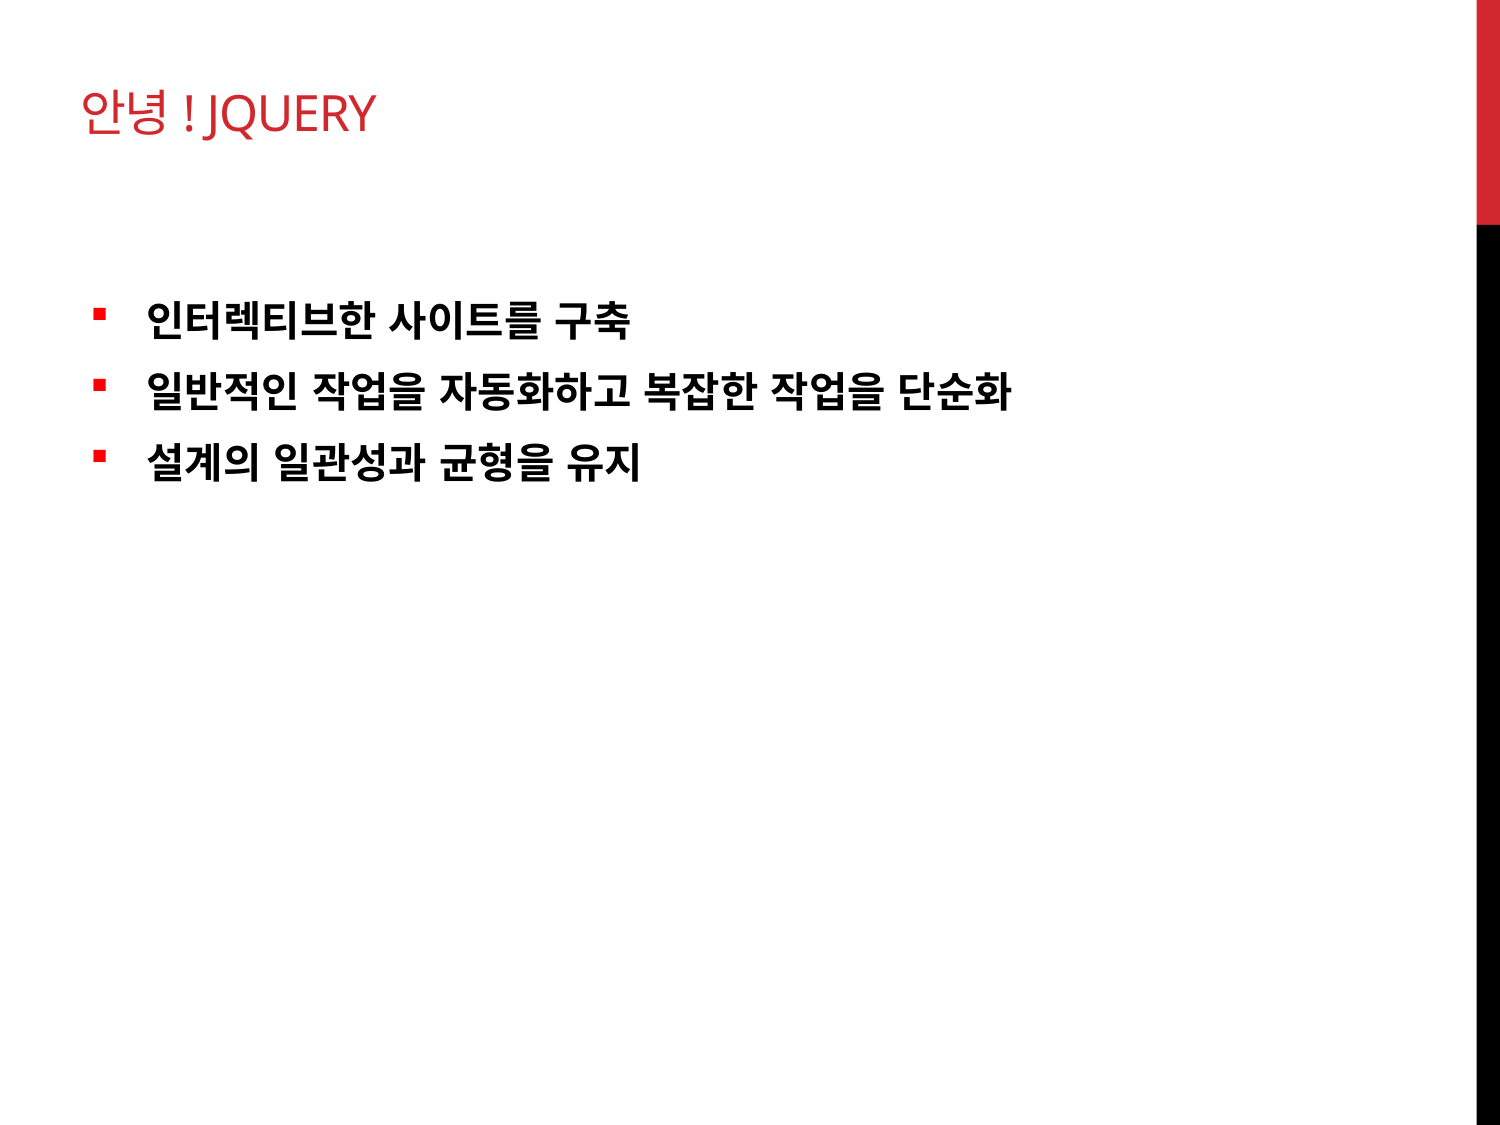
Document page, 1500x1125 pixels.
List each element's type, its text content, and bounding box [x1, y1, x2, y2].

title 안녕! jQuery [64, 54, 1461, 149]
list 인터렉티브한 사이트를 구축 일반적인 작업을 자동화하고 복잡한 작업을 단순화 설계의 일관성과 균형을 유지 [75, 287, 1325, 1005]
